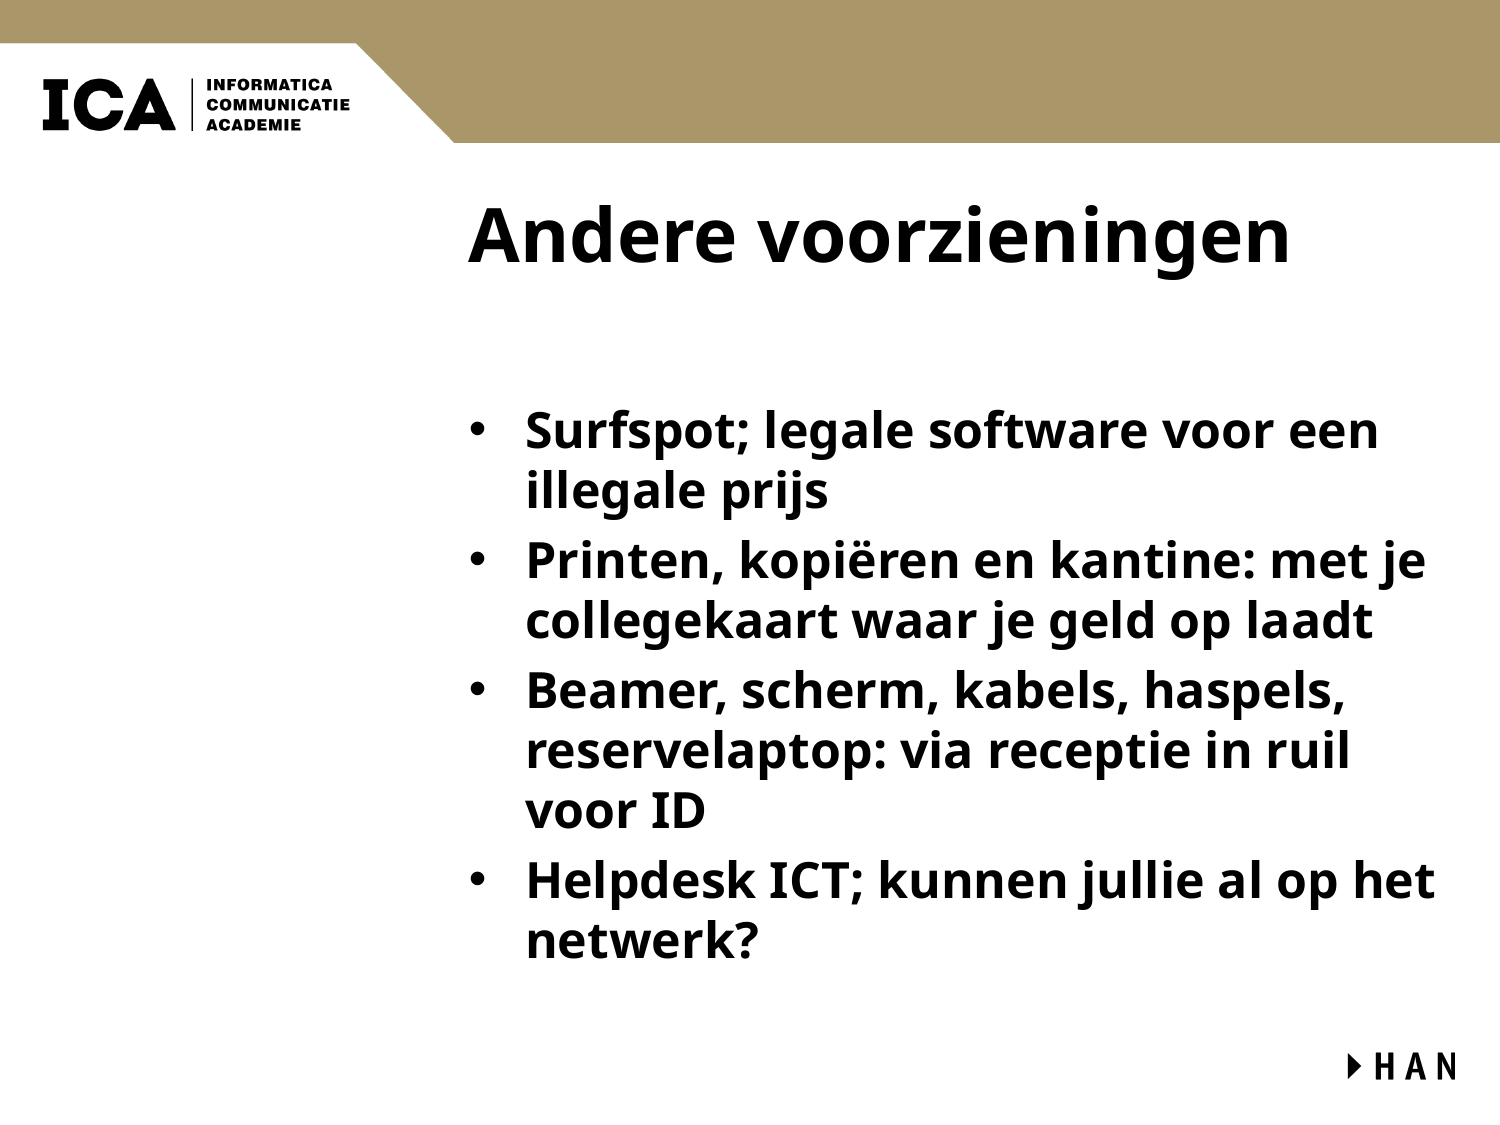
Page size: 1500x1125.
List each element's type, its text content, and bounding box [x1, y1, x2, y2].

title Andere voorzieningen [453, 179, 1455, 287]
list Surfspot; legale software voor een illegale prijs Printen, kopiëren en kantine: met je collegekaart waar je geld op laadt Beamer, scherm, kabels, haspels, reservelaptop: via receptie in ruil voor ID Helpdesk ICT; kunnen jullie al op het netwerk? [453, 391, 1455, 1040]
